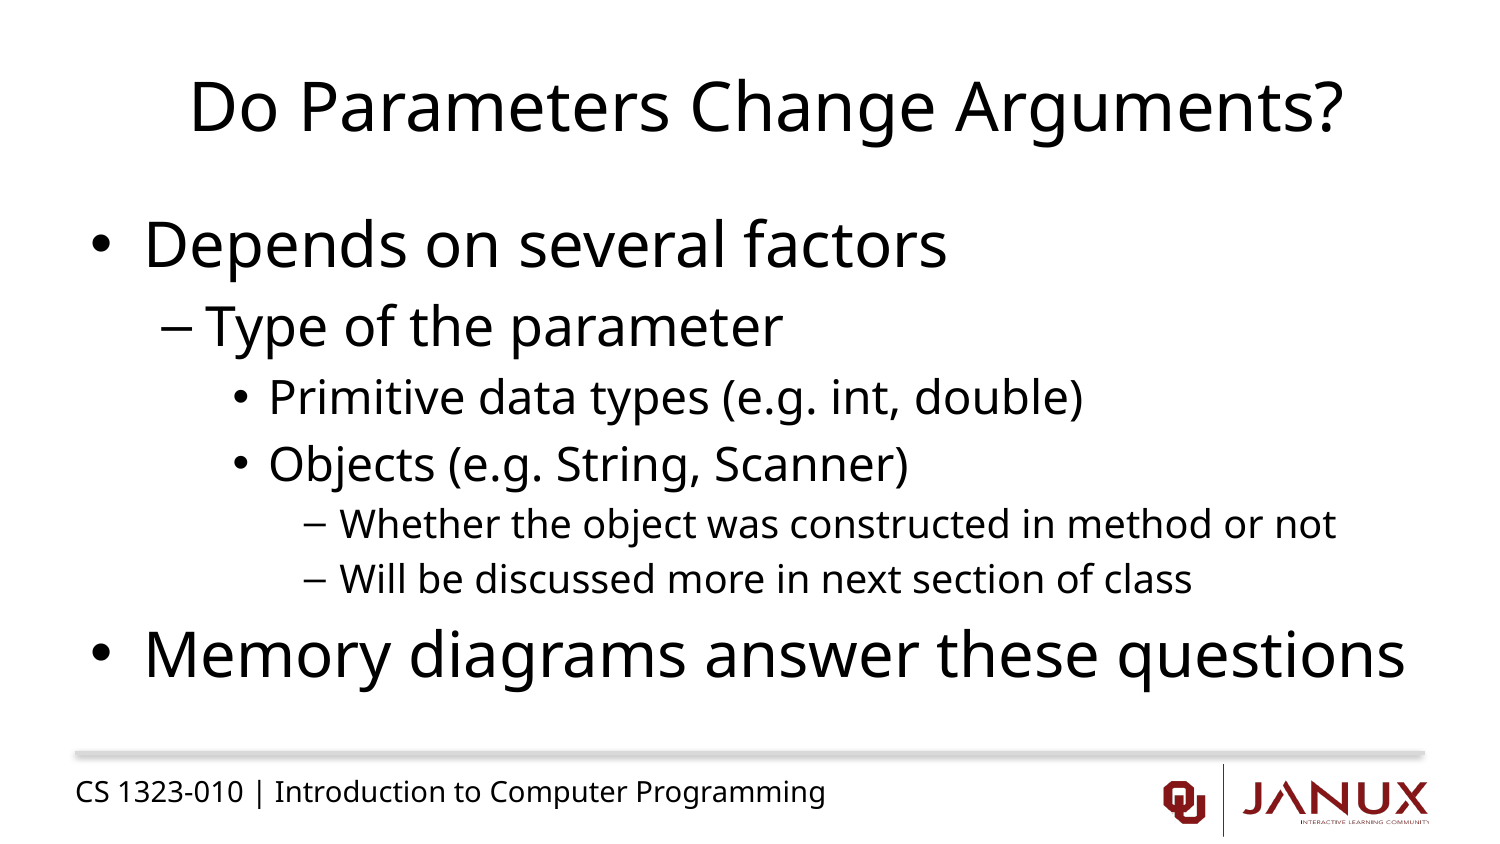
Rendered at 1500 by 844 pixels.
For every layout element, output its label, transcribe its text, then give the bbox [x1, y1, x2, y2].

title Do Parameters Change Arguments? [75, 33, 1459, 175]
list Depends on several factors Type of the parameter Primitive data types (e.g. int, double) Objects (e.g. String, Scanner) Whether the object was constructed in method or not Will be discussed more in next section of class Memory diagrams answer these questions [75, 196, 1425, 754]
